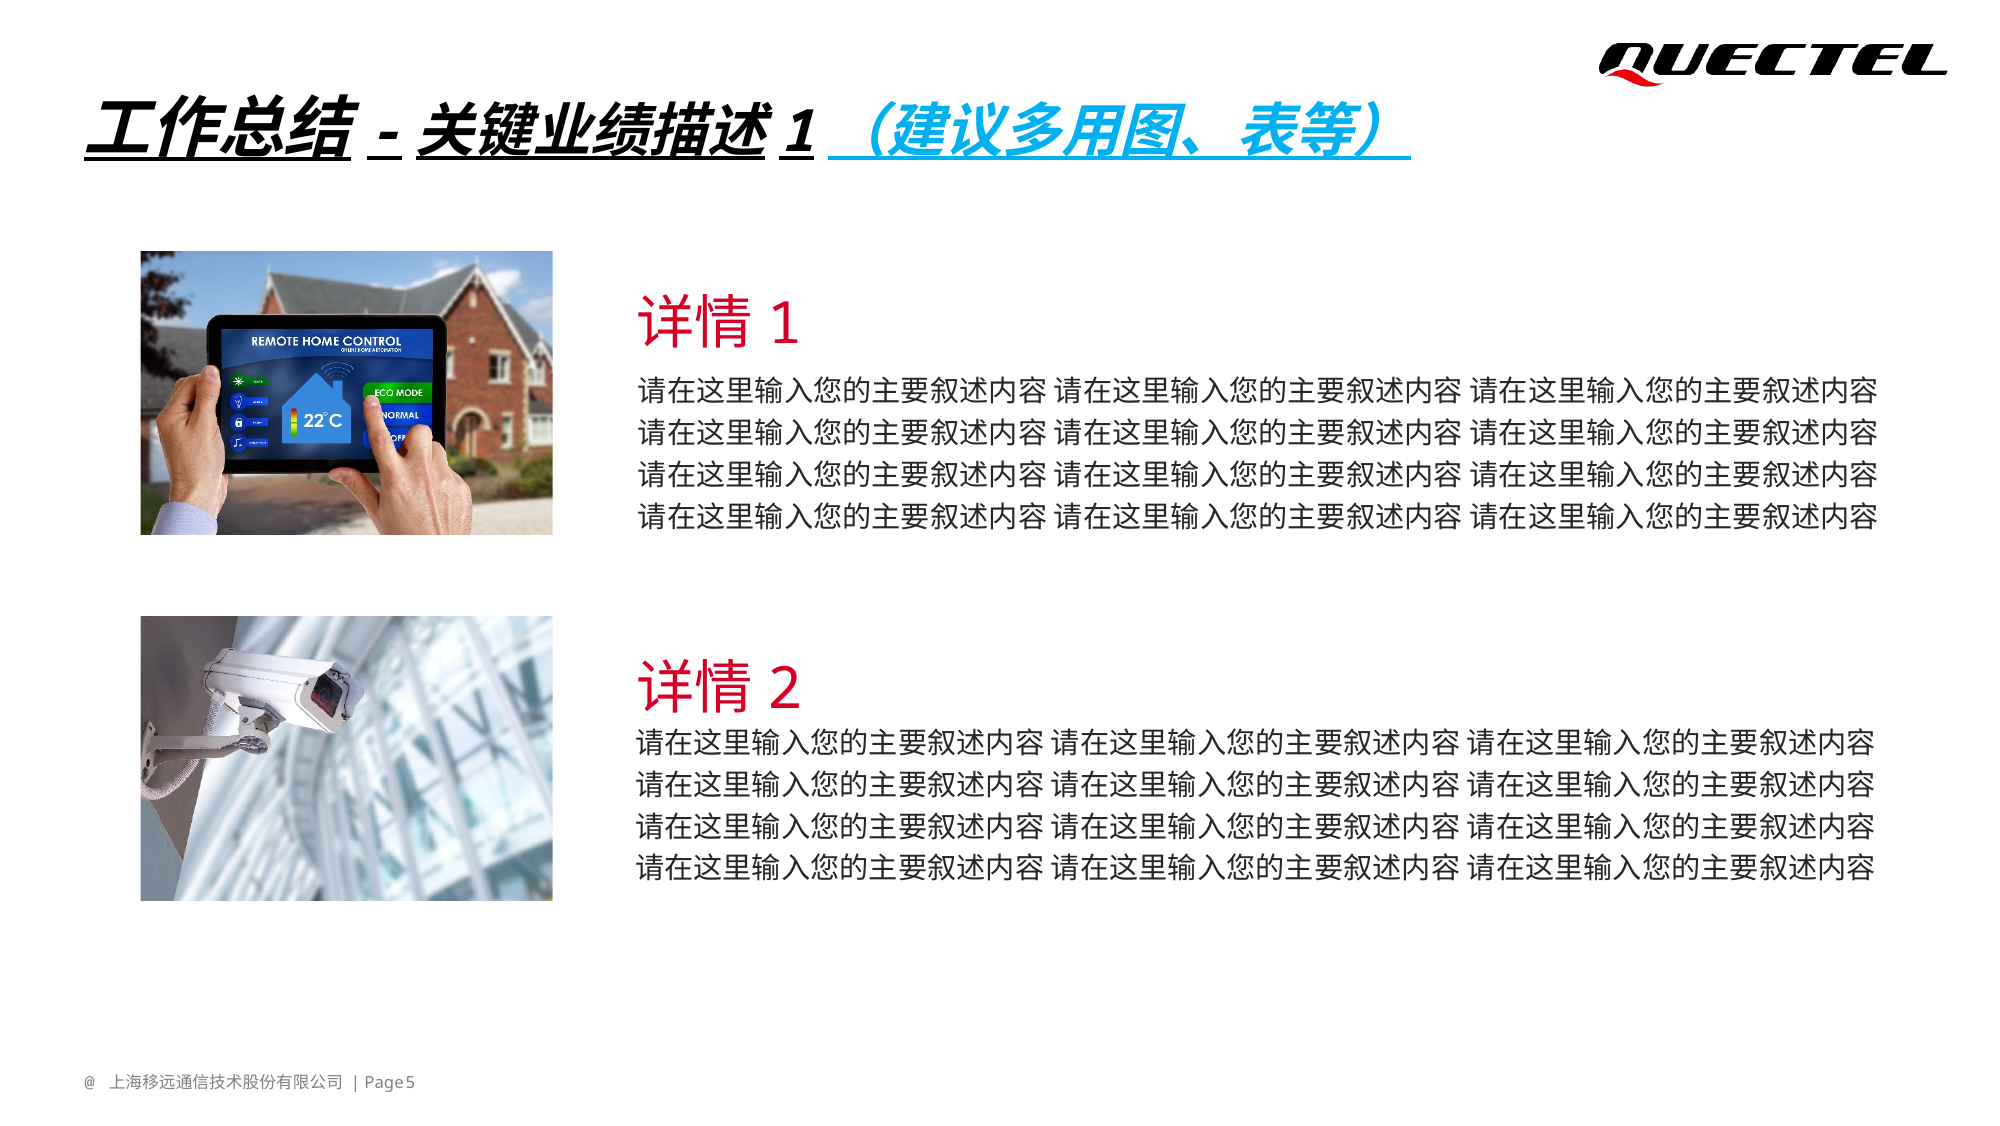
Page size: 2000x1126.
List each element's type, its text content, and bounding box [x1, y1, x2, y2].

text_box 请在这里输入您的主要叙述内容 请在这里输入您的主要叙述内容 请在这里输入您的主要叙述内容 请在这里输入您的主要叙述内容 请在这里输入您的主要叙述内容 请在这里输入您的主要叙述内容 请在这里输入您的主要叙述内容 请在这里输入您的主要叙述内容 请在这里输入您的主要叙述内容 请在这里输入您的主要叙述内容 请在这里输入您的主要叙述内容 请在这里输入您的主要叙述内容 [620, 709, 1919, 893]
text_box 工作总结-关键业绩描述1（建议多用图、表等） [66, 101, 1882, 148]
picture [140, 616, 553, 901]
picture [1546, 0, 2000, 136]
picture [140, 250, 553, 535]
text_box 请在这里输入您的主要叙述内容 请在这里输入您的主要叙述内容 请在这里输入您的主要叙述内容 请在这里输入您的主要叙述内容 请在这里输入您的主要叙述内容 请在这里输入您的主要叙述内容 请在这里输入您的主要叙述内容 请在这里输入您的主要叙述内容 请在这里输入您的主要叙述内容 请在这里输入您的主要叙述内容 请在这里输入您的主要叙述内容 请在这里输入您的主要叙述内容 [623, 358, 1922, 541]
text_box 详情2 [621, 629, 1145, 709]
text_box 详情1 [621, 263, 1145, 363]
